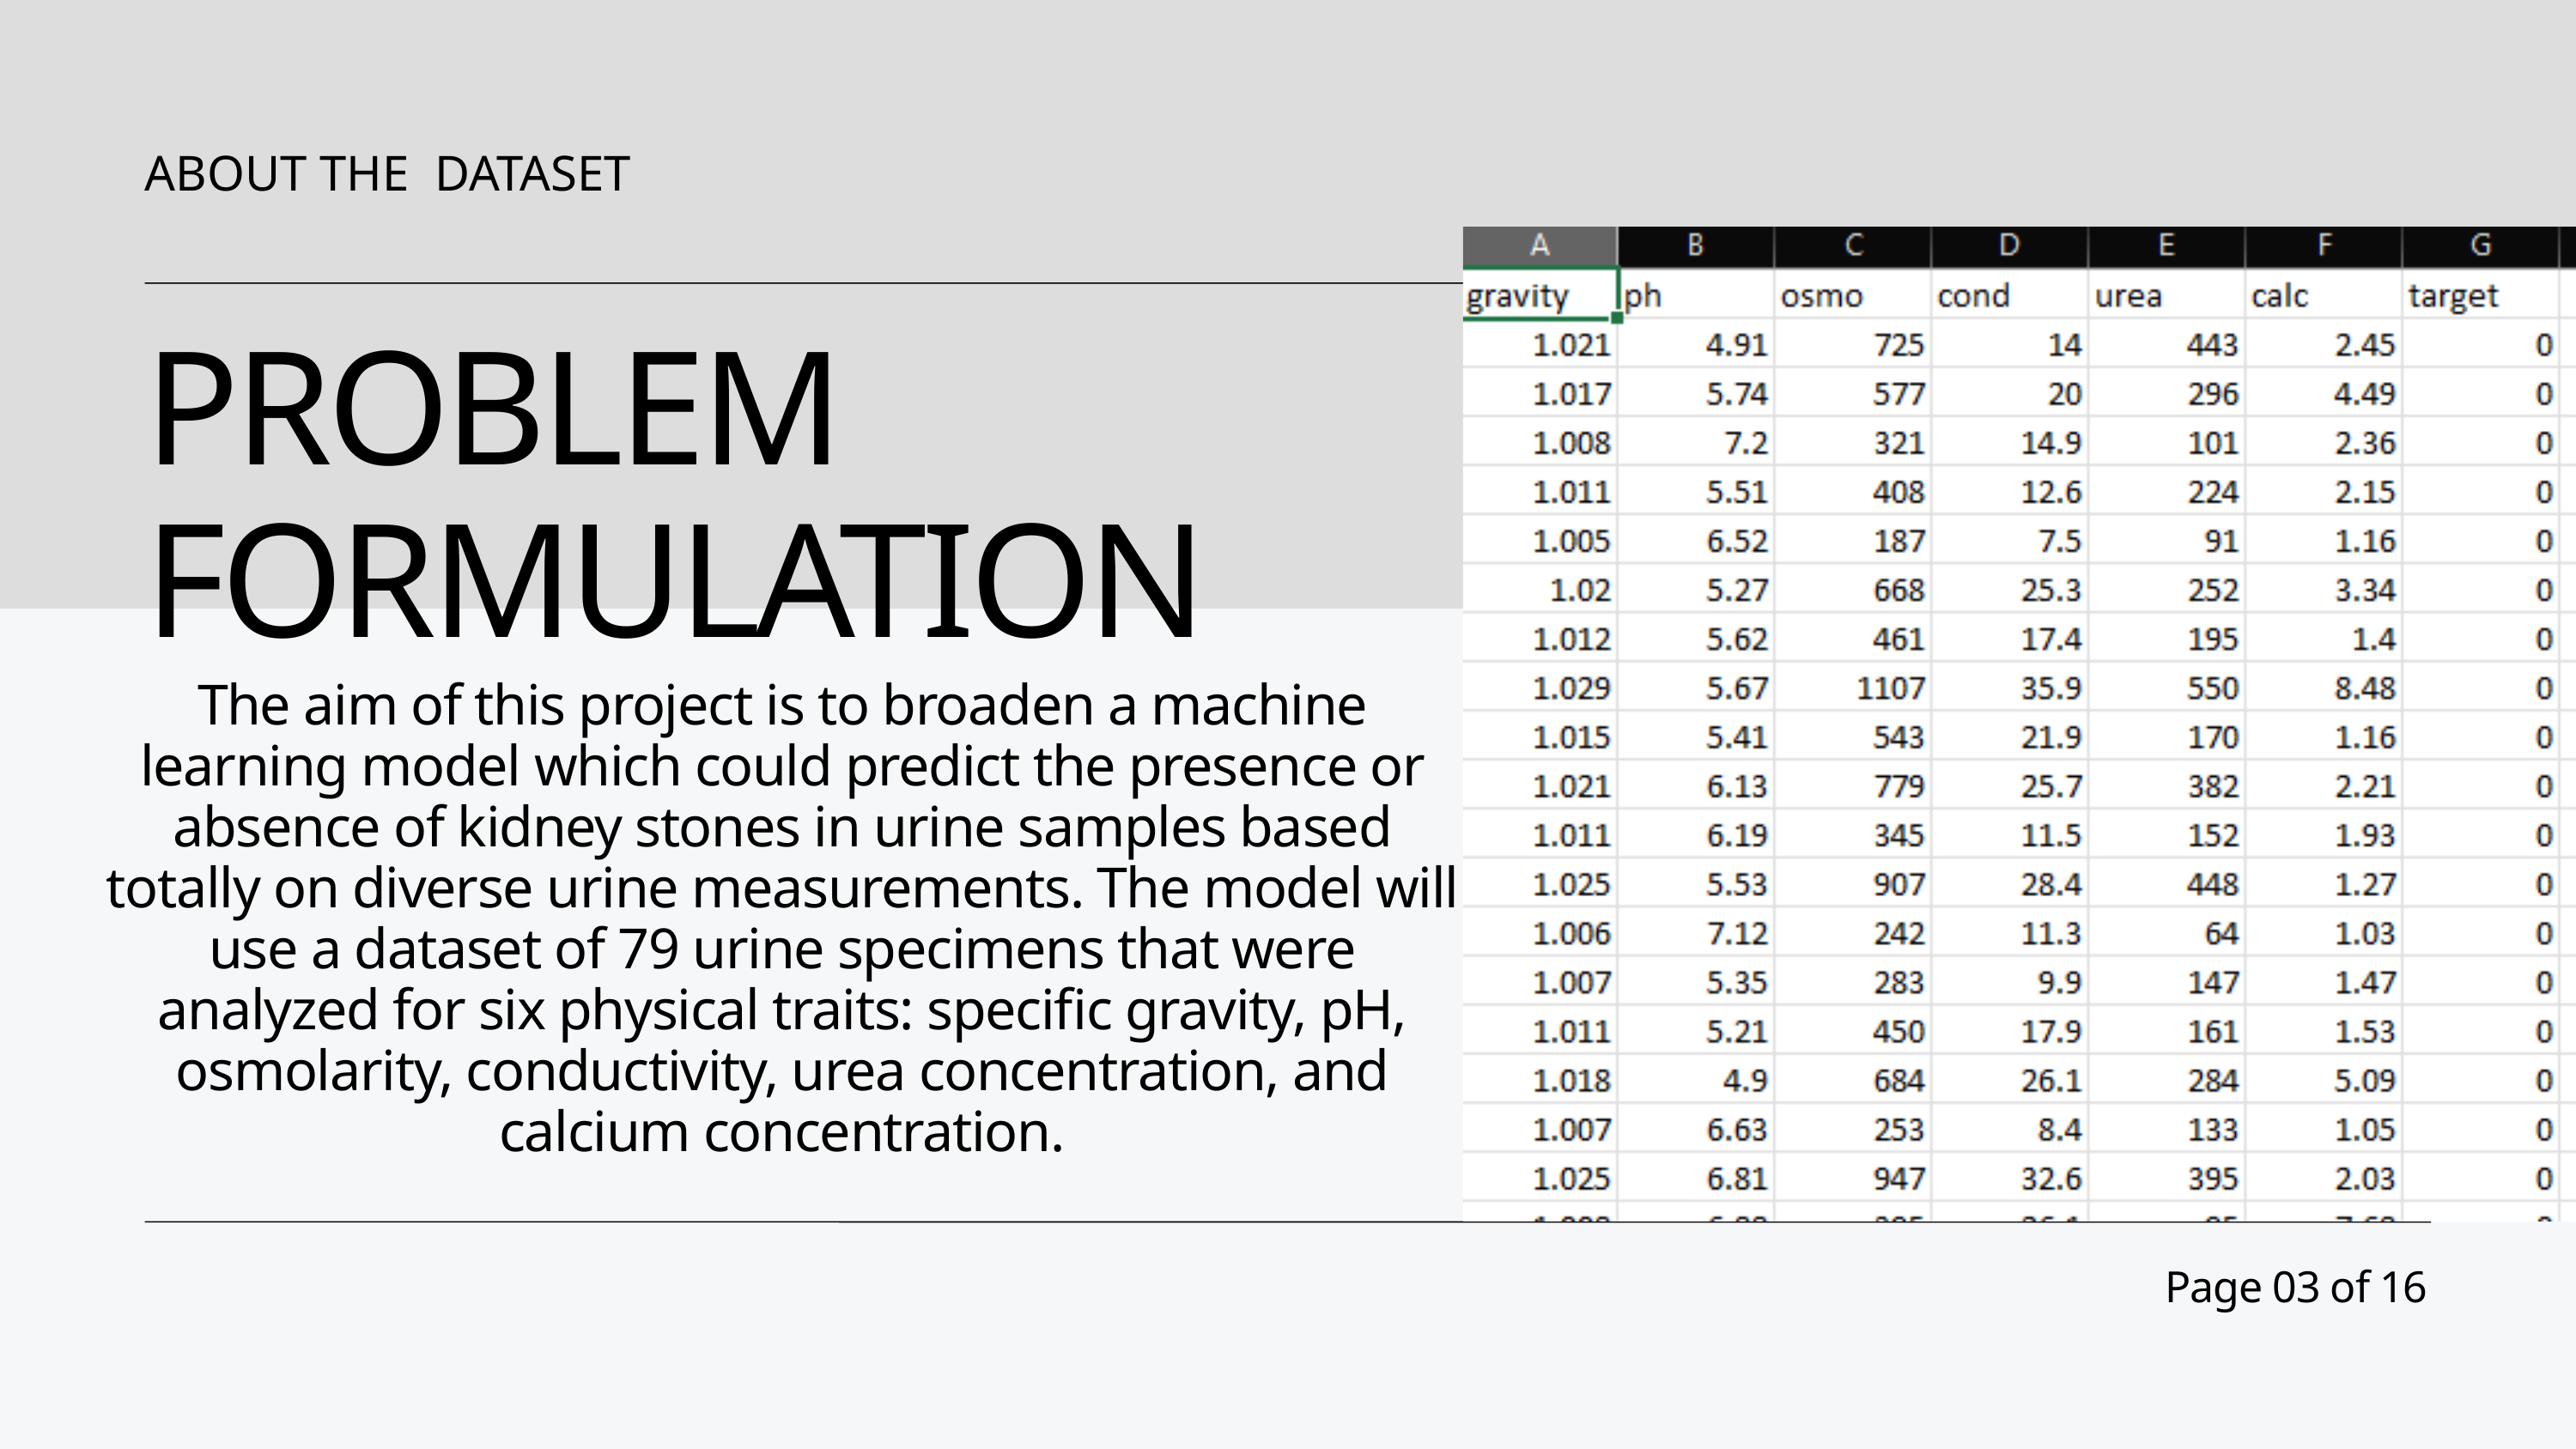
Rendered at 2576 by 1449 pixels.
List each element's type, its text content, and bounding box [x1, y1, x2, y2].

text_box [1462, 227, 2576, 1222]
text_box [0, 0, 2576, 609]
text_box Page 03 of 16 [1528, 1264, 2428, 1312]
text_box PROBLEM FORMULATION [144, 619, 1419, 670]
text_box The aim of this project is to broaden a machine learning model which could predict the presence or absence of kidney stones in urine samples based totally on diverse urine measurements. The model will use a dataset of 79 urine specimens that were analyzed for six physical traits: specific gravity, pH, osmolarity, conductivity, urea concentration, and calcium concentration. [106, 675, 1458, 1163]
